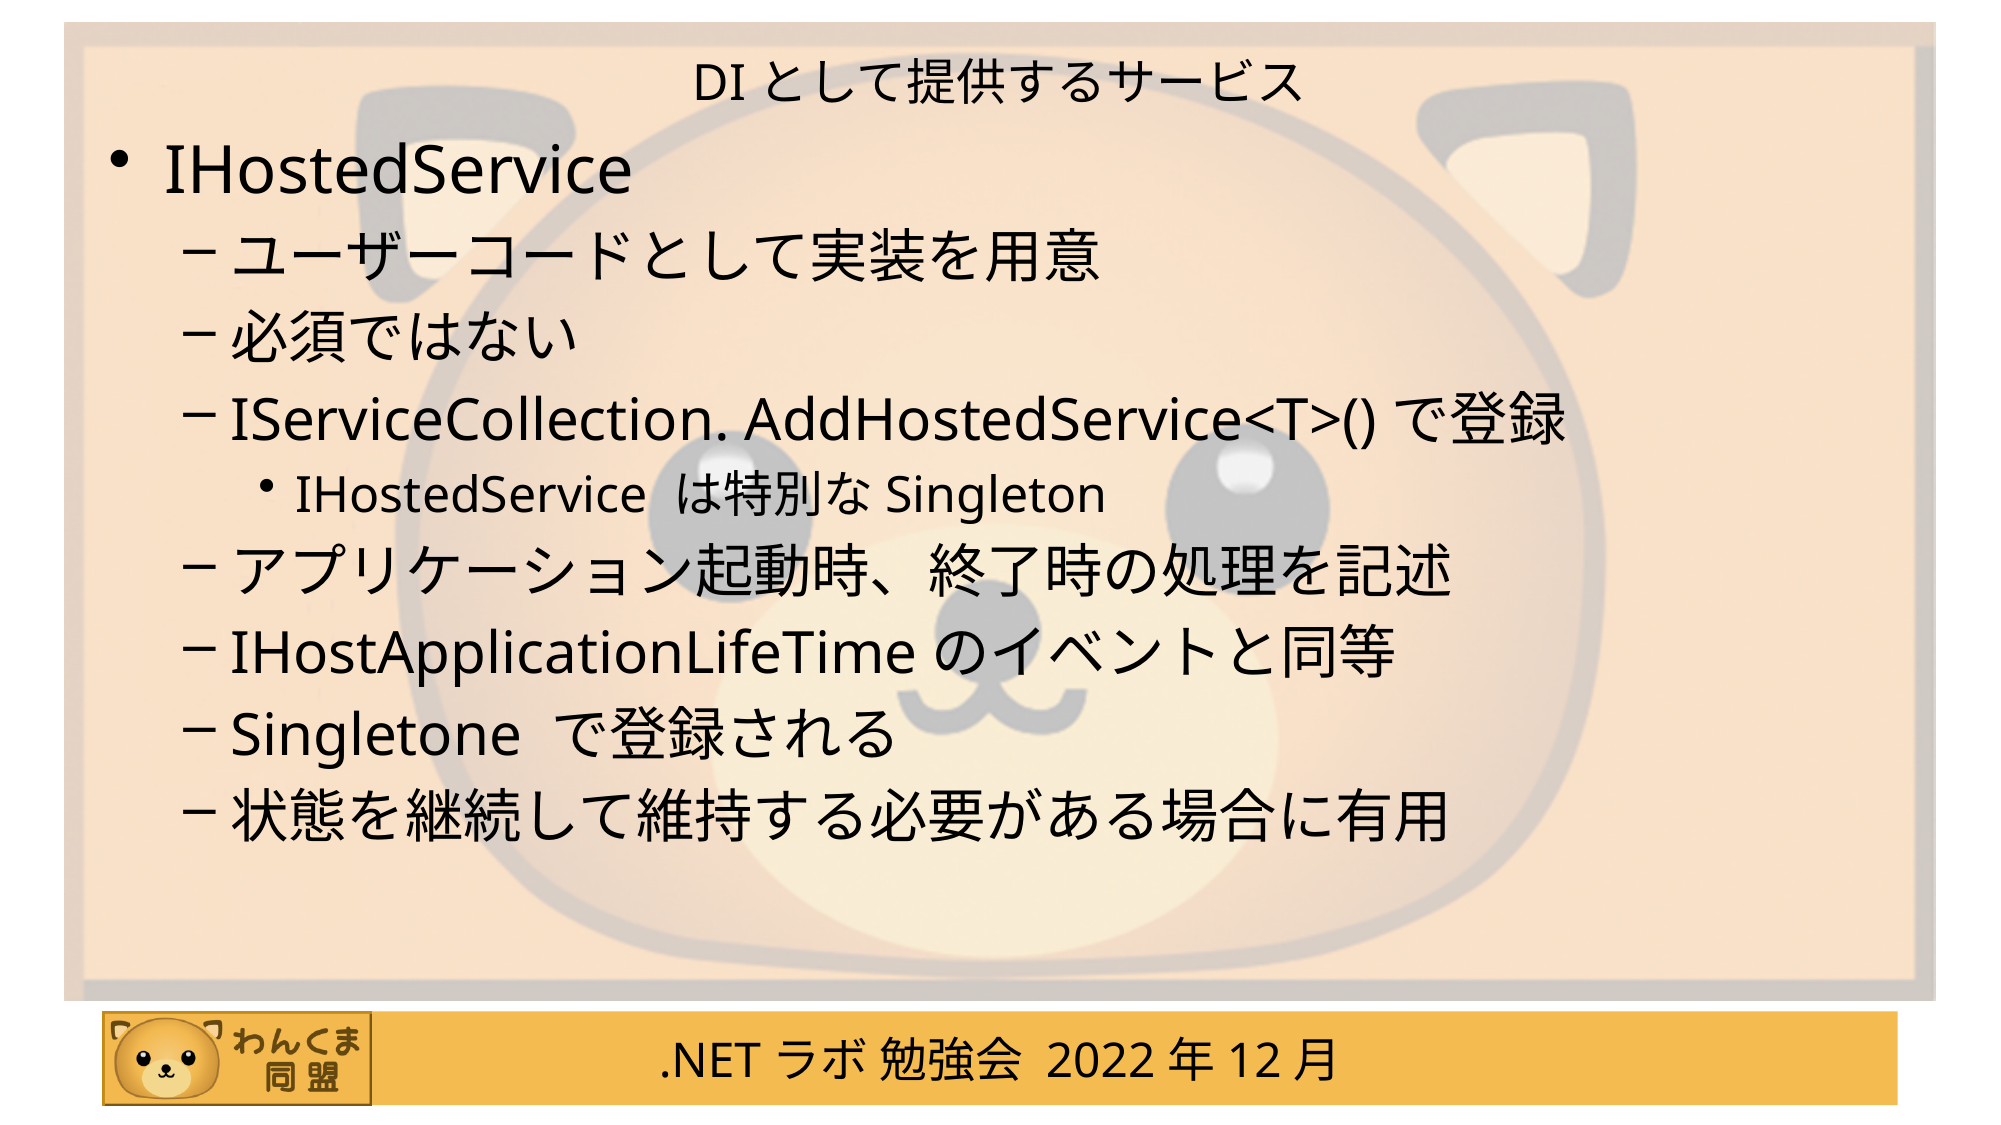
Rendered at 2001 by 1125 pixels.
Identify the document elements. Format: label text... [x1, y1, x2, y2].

picture [64, 22, 1936, 1001]
title DIとして提供するサービス [93, 49, 1907, 113]
list IHostedService ユーザーコードとして実装を用意 必須ではない IServiceCollection. AddHostedService<T>()で登録 IHostedService は特別なSingleton アプリケーション起動時、終了時の処理を記述 IHostApplicationLifeTimeのイベントと同等 Singletone で登録される 状態を継続して維持する必要がある場合に有用 [93, 119, 1907, 988]
picture [102, 1011, 372, 1106]
